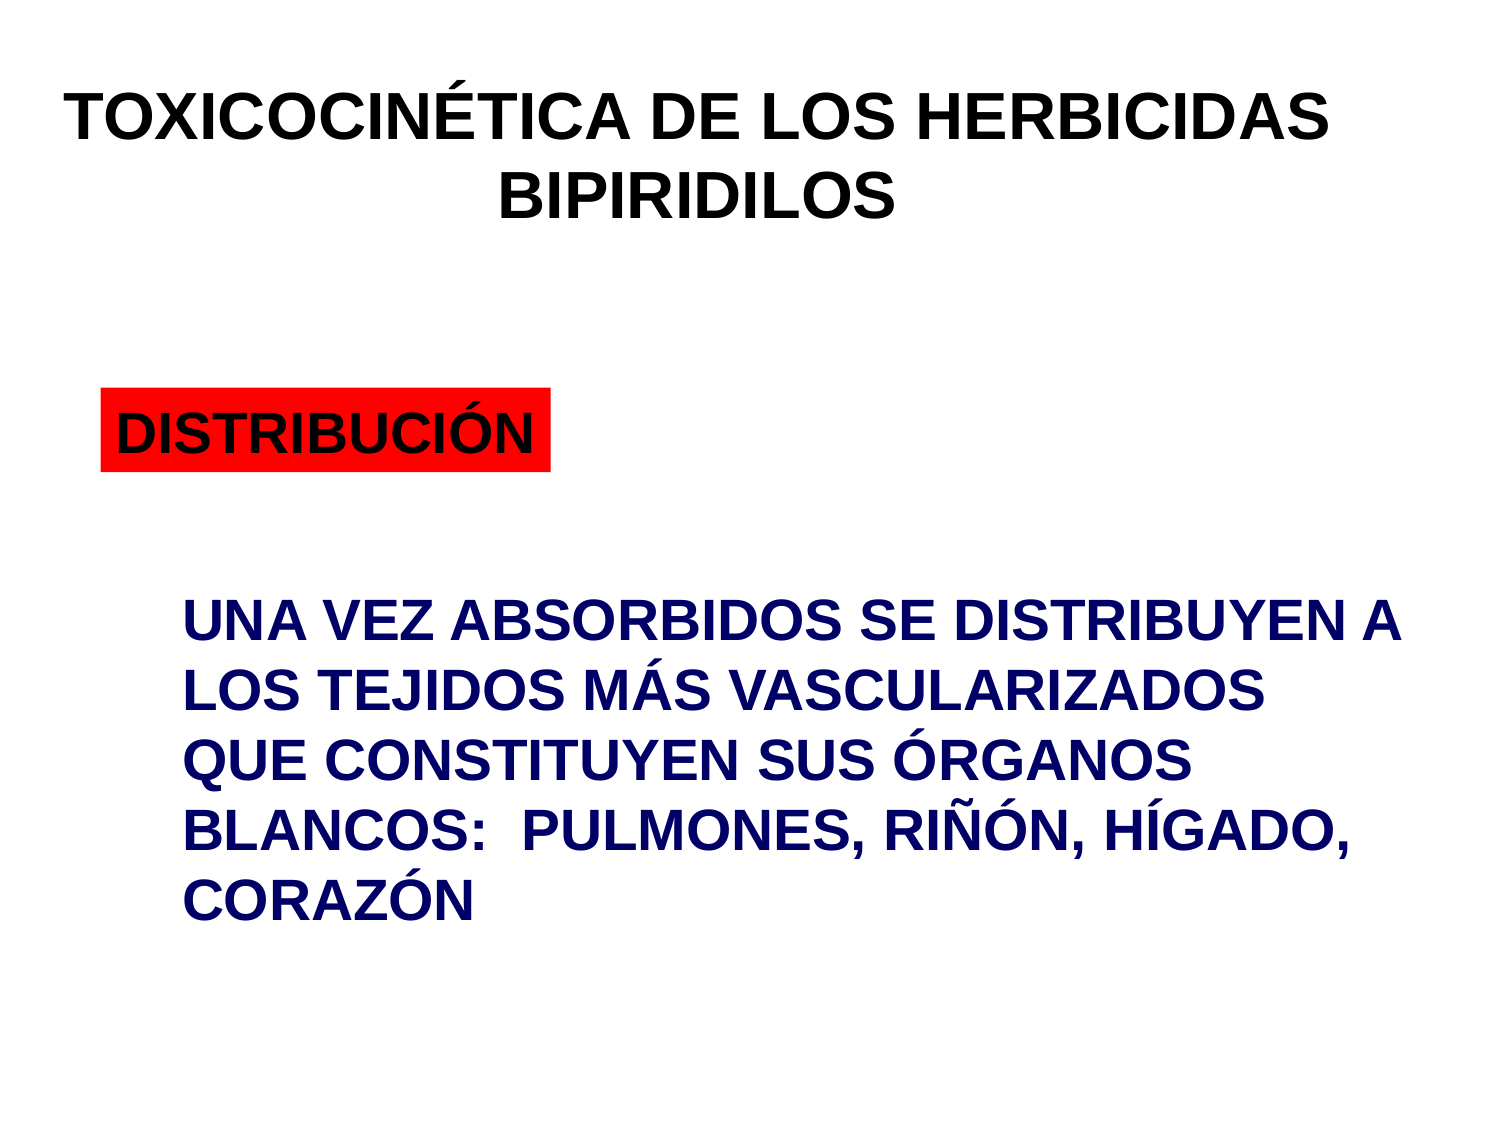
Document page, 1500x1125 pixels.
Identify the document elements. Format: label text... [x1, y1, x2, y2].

text_box UNA VEZ ABSORBIDOS SE DISTRIBUYEN A LOS TEJIDOS MÁS VASCULARIZADOS QUE CONSTITUYEN SUS ÓRGANOS BLANCOS: PULMONES, RIÑÓN, HÍGADO, CORAZÓN [167, 575, 1419, 940]
text_box DISTRIBUCIÓN [100, 387, 551, 473]
text_box TOXICOCINÉTICA DE LOS HERBICIDAS BIPIRIDILOS [48, 65, 1347, 240]
